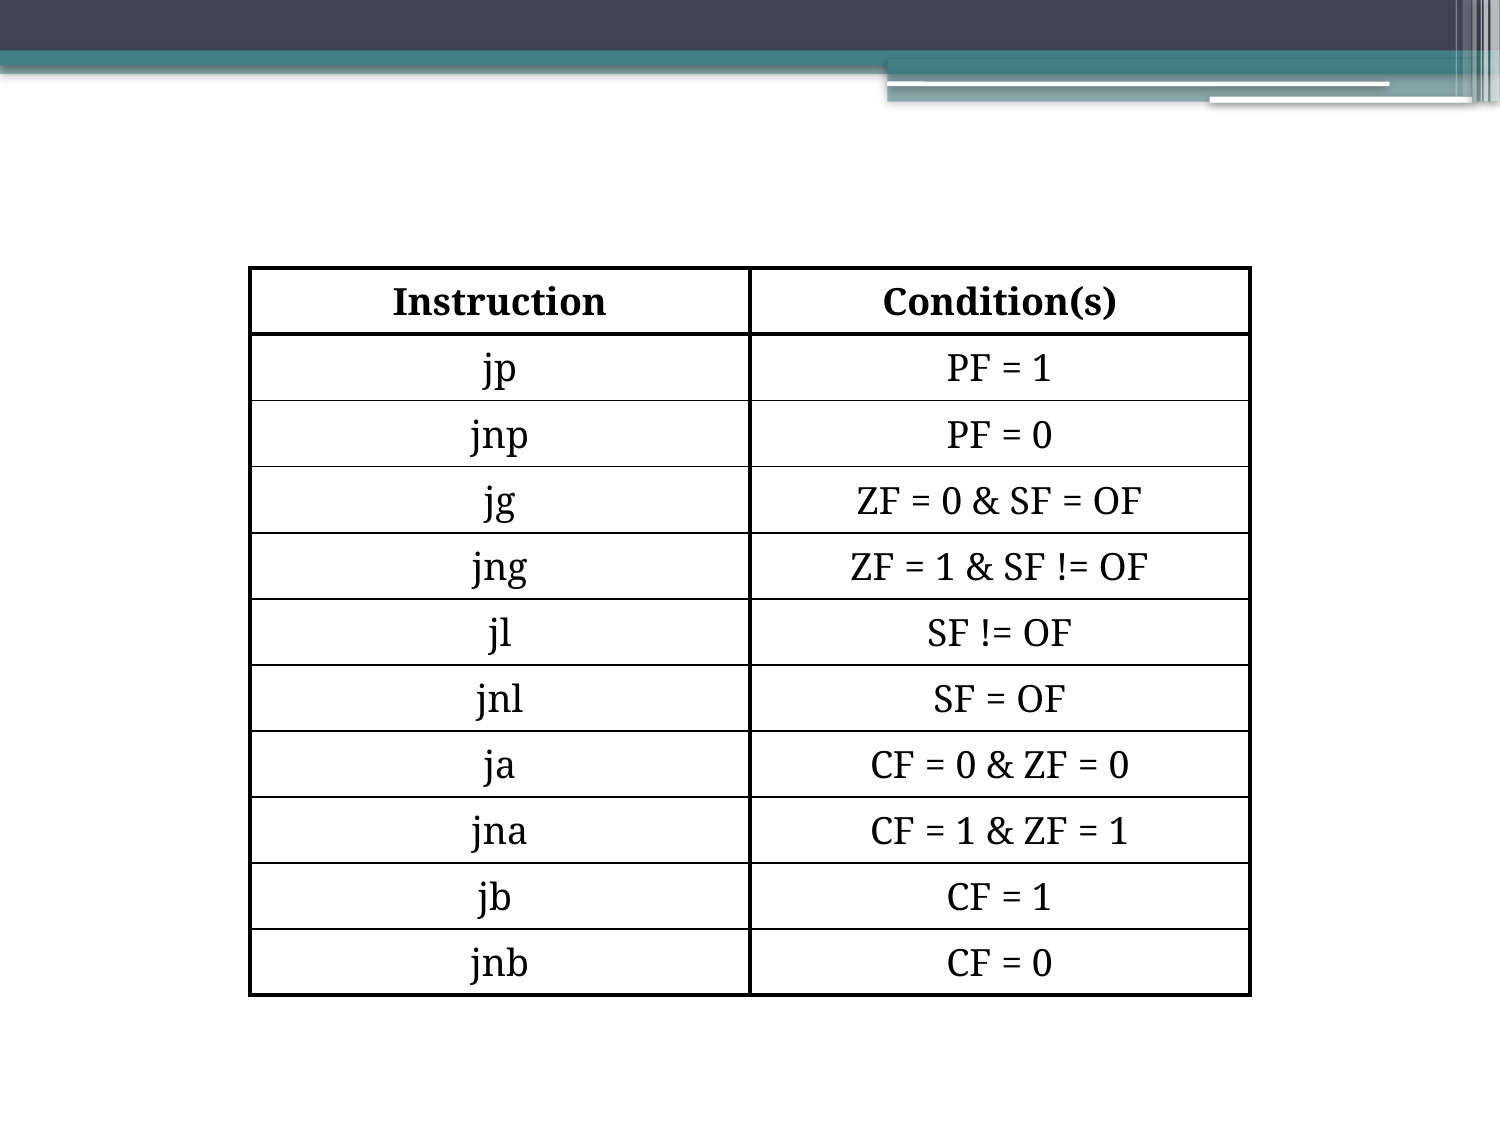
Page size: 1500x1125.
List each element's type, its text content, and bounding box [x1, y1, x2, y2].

table_cell PF = 0 [752, 401, 1248, 466]
table_cell jl [252, 600, 748, 664]
table_header Instruction [252, 270, 748, 332]
table_cell jp [252, 336, 748, 400]
table_header Condition(s) [752, 270, 1248, 332]
table_cell ZF = 0 & SF = OF [752, 467, 1248, 532]
table_cell CF = 1 & ZF = 1 [752, 798, 1248, 862]
table_cell jg [252, 467, 748, 532]
table_cell jnp [252, 401, 748, 466]
table_cell jb [252, 864, 748, 928]
table_cell PF = 1 [752, 336, 1248, 400]
table_cell CF = 0 [752, 930, 1248, 993]
table_cell ZF = 1 & SF != OF [752, 534, 1248, 598]
table_cell SF = OF [752, 666, 1248, 730]
table_cell jna [252, 798, 748, 862]
table_cell SF != OF [752, 600, 1248, 664]
table_cell jng [252, 534, 748, 598]
table_cell ja [252, 732, 748, 796]
table_cell CF = 1 [752, 864, 1248, 928]
table_cell jnb [252, 930, 748, 993]
table_cell CF = 0 & ZF = 0 [752, 732, 1248, 796]
table_cell jnl [252, 666, 748, 730]
